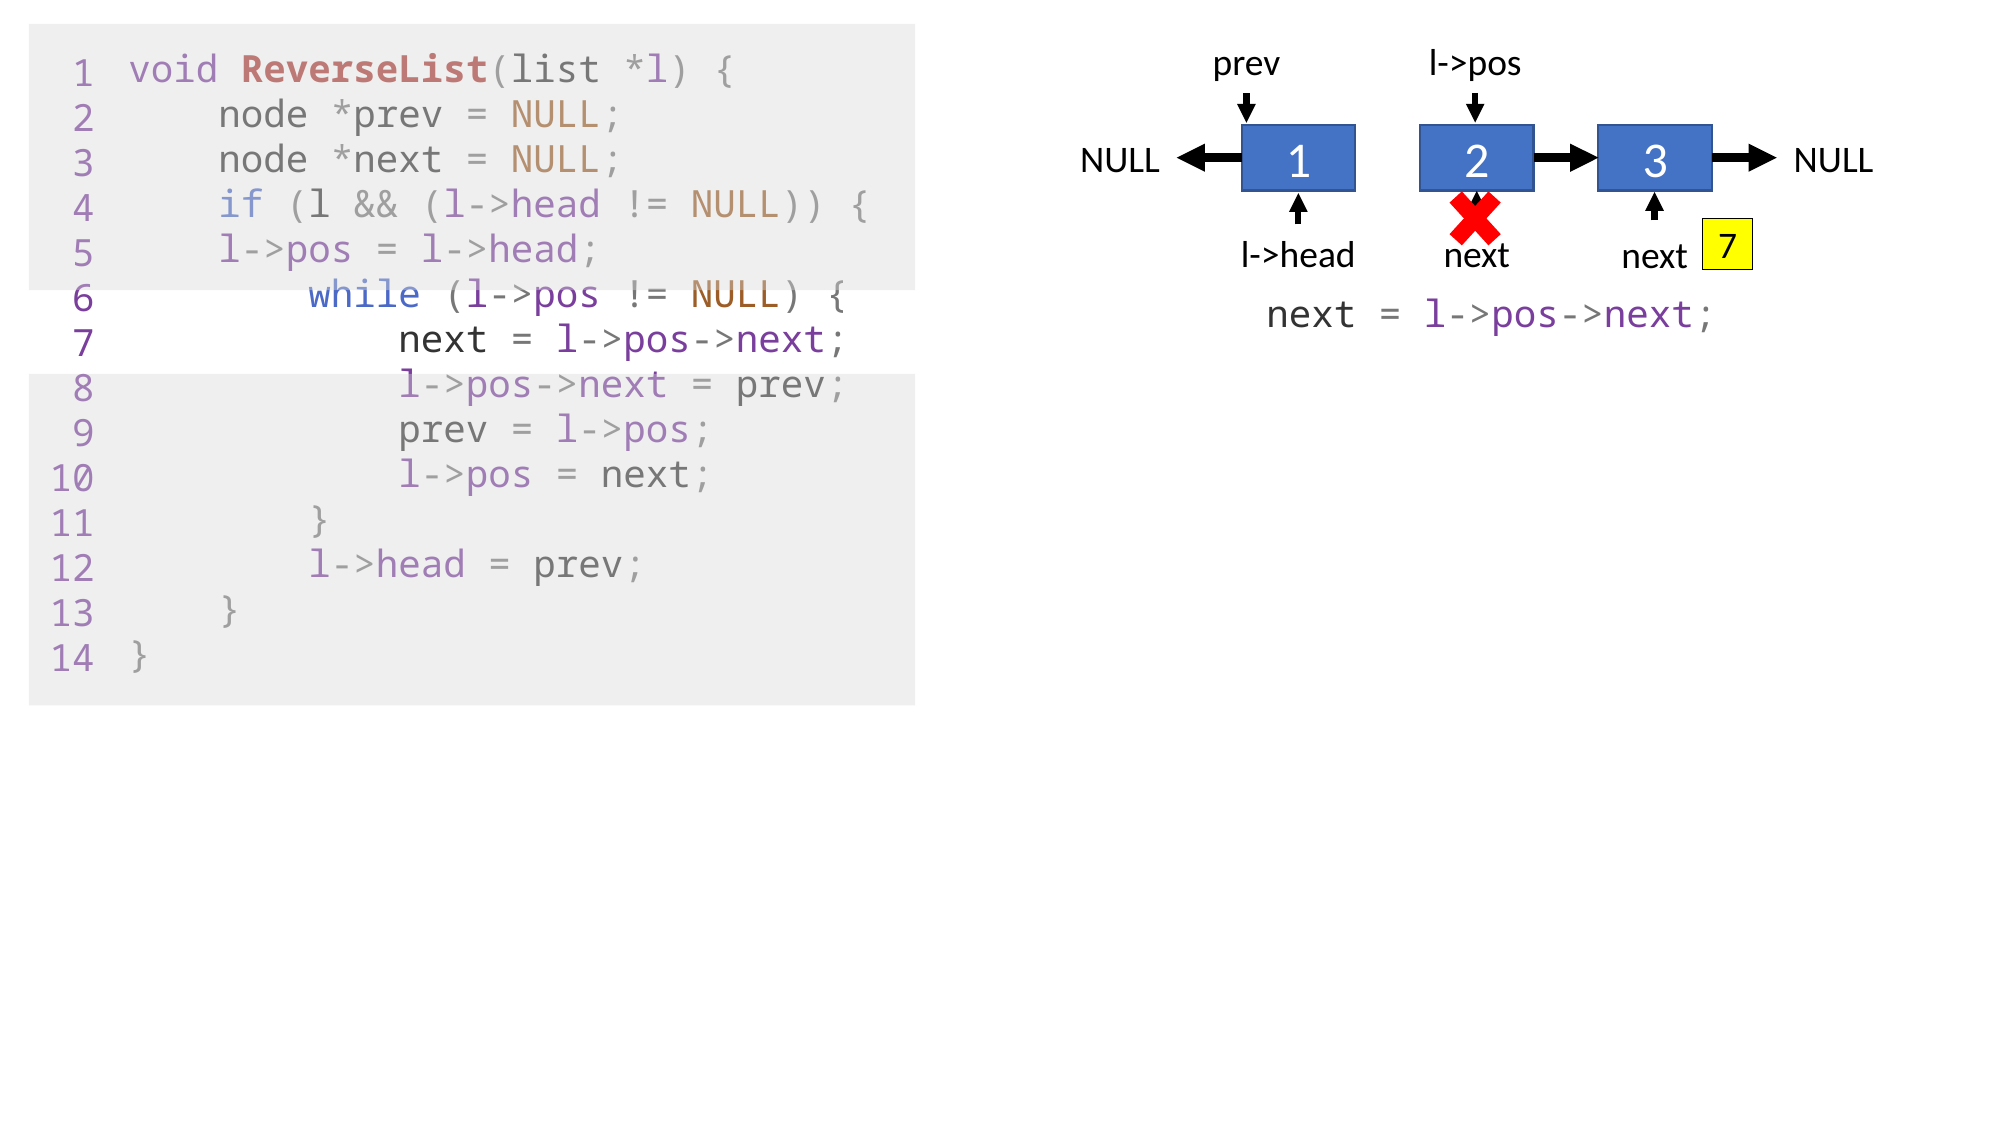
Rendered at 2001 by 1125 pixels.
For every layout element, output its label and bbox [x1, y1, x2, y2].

text_box [28, 23, 916, 291]
text_box [1063, 27, 1891, 344]
text_box [28, 373, 916, 706]
text_box [33, 37, 1114, 693]
